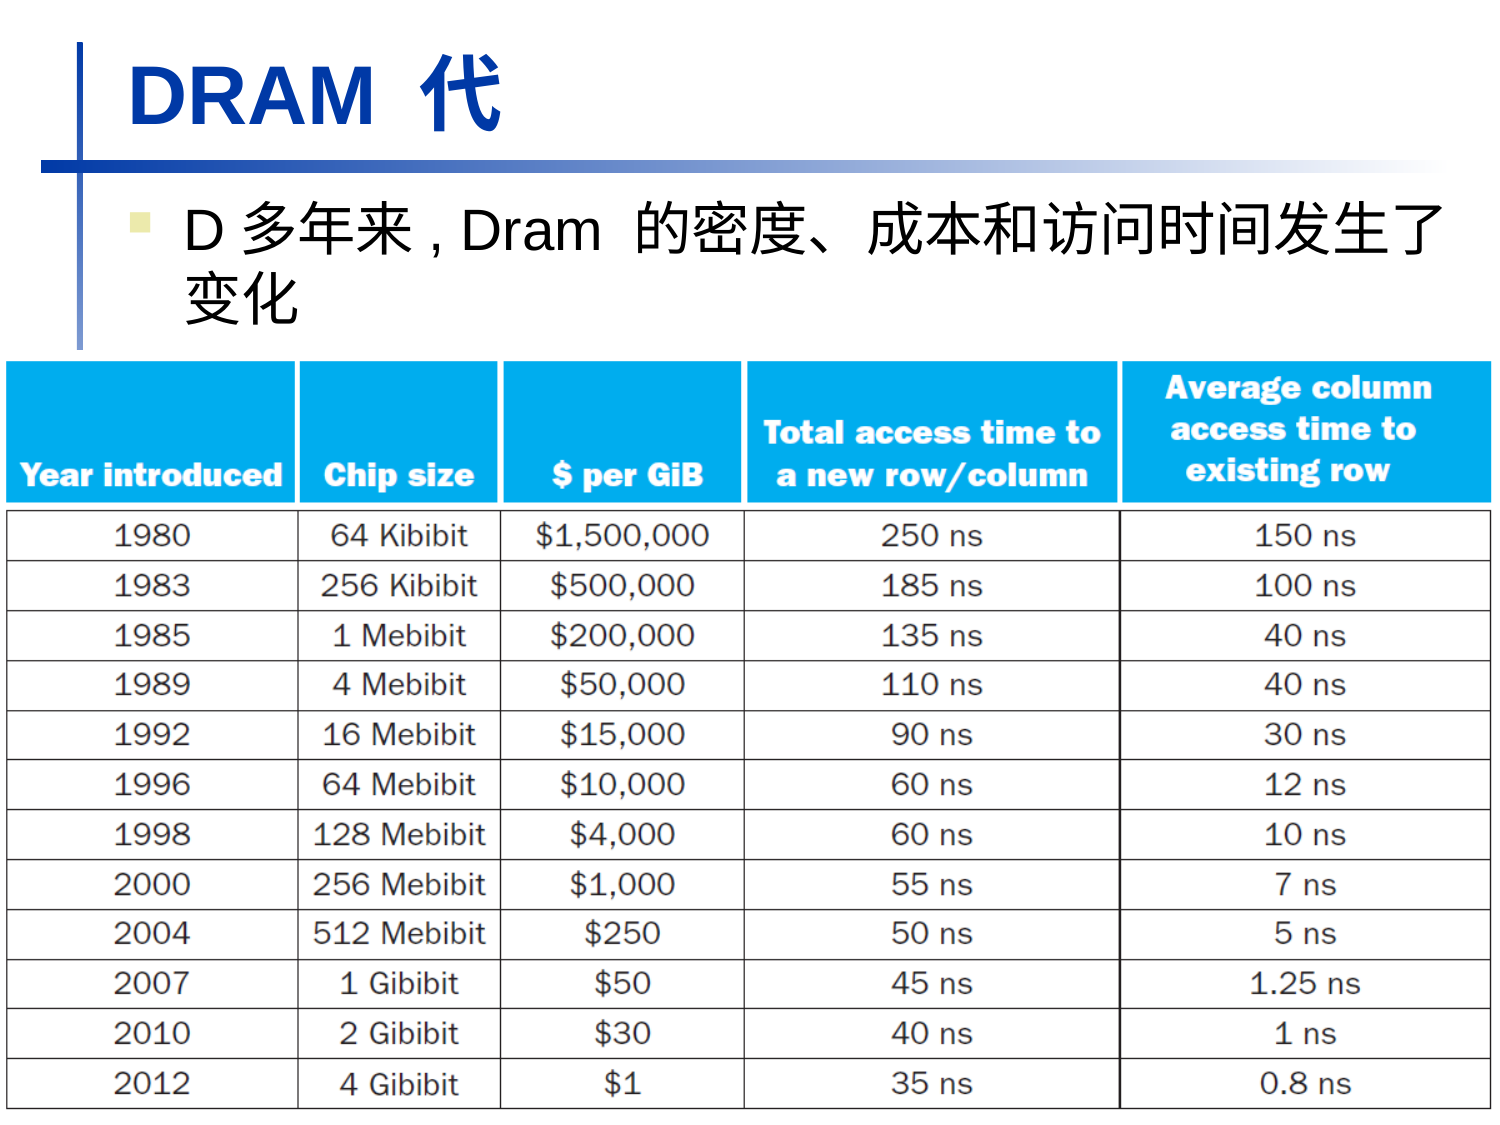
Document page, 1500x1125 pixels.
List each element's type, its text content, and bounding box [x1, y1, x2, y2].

title DRAM 代 [112, 32, 1468, 149]
text_box D多年来, Dram 的密度、成本和访问时间发生了变化 [112, 184, 1469, 338]
picture [0, 349, 1500, 1118]
